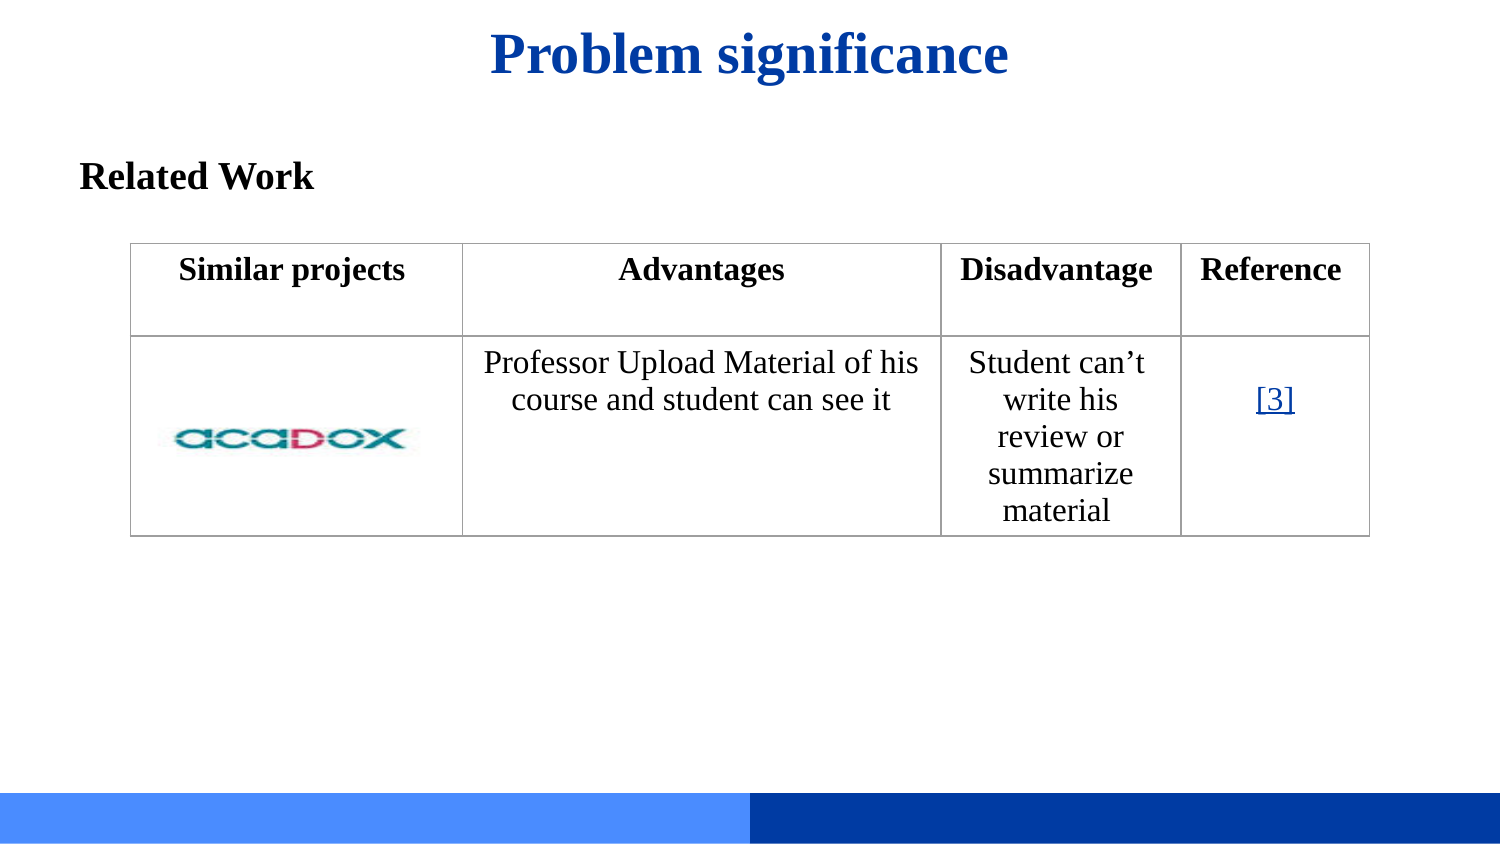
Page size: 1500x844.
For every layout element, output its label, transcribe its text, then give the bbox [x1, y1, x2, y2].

title Problem significance [0, 0, 1500, 94]
table_cell Student can’t write his review or summarize material [942, 337, 1180, 535]
picture [140, 359, 444, 518]
table_cell [131, 337, 462, 535]
subtitle Related Work [41, 135, 335, 203]
table_header Reference [1182, 244, 1369, 335]
table_header Similar projects [131, 244, 462, 335]
table_cell Professor Upload Material of his course and student can see it [463, 337, 940, 535]
table_header Advantages [463, 244, 940, 335]
table_header Disadvantage [942, 244, 1180, 335]
table_cell [3] [1182, 337, 1369, 535]
